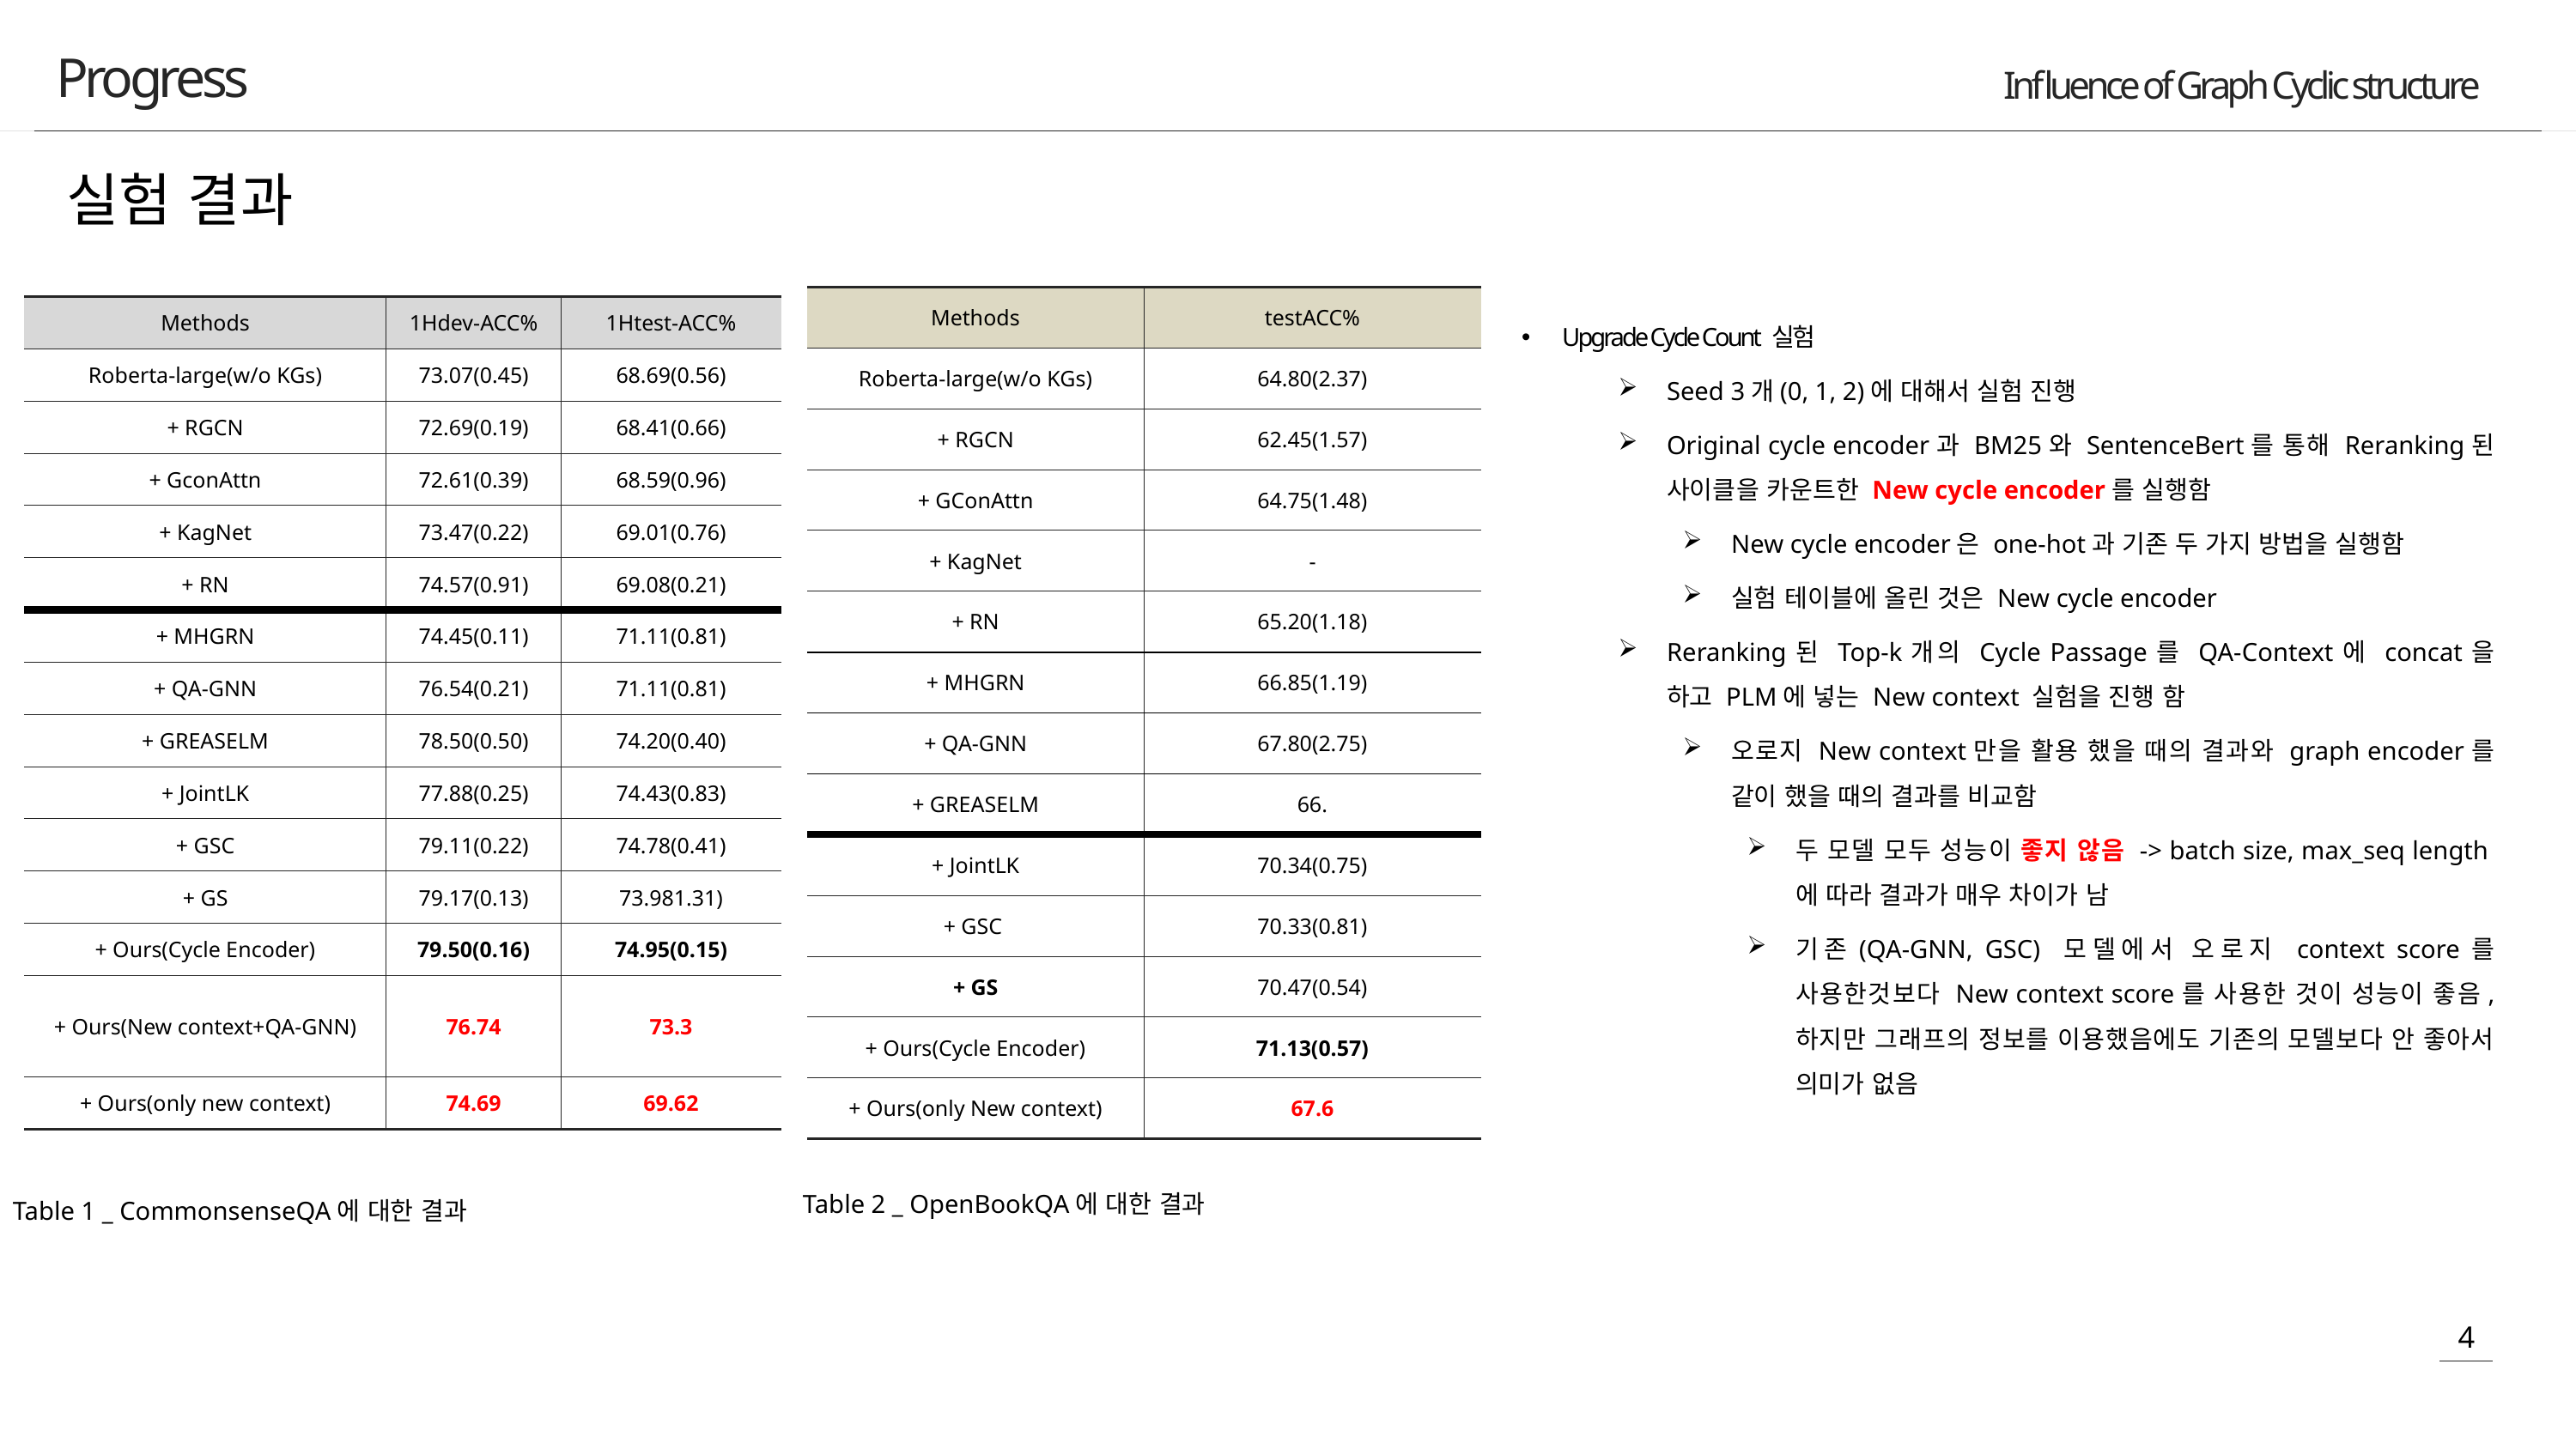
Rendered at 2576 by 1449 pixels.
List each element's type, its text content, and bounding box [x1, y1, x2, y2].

text_box Table 1 _ CommonsenseQA에 대한 결과 [0, 1173, 744, 1232]
text_box Upgrade Cycle Count 실험 Seed 3개(0, 1, 2)에 대해서 실험 진행 Original cycle encoder과 BM25와 SentenceBert를 통해 Reranking된 사이클을 카운트한 New cycle encoder를 실행함 New cycle encoder은 one-hot과 기존 두 가지 방법을 실행함 실험 테이블에 올린 것은 New cycle encoder Reranking된 Top-k개의 Cycle Passage를 QA-Context에 concat을 하고 PLM에 넣는 New context 실험을 진행 함 오로지 New context만을 활용 했을 때의 결과와 graph encoder를 같이 했을 때의 결과를 비교함 두 모델 모두 성능이 좋지 않음 -> batch size, max_seq length에 따라 결과가 매우 차이가 남 기존(QA-GNN, GSC) 모델에서 오로지 context score를 사용한것보다 New context score를 사용한 것이 성능이 좋음, 하지만 그래프의 정보를 이용했음에도 기존의 모델보다 안 좋아서 의미가 없음 [1509, 300, 2508, 933]
text_box 실험 결과 [53, 157, 993, 239]
text_box Table 2 _ OpenBookQA에 대한 결과 [789, 1167, 1534, 1225]
list Progress [43, 0, 1222, 132]
